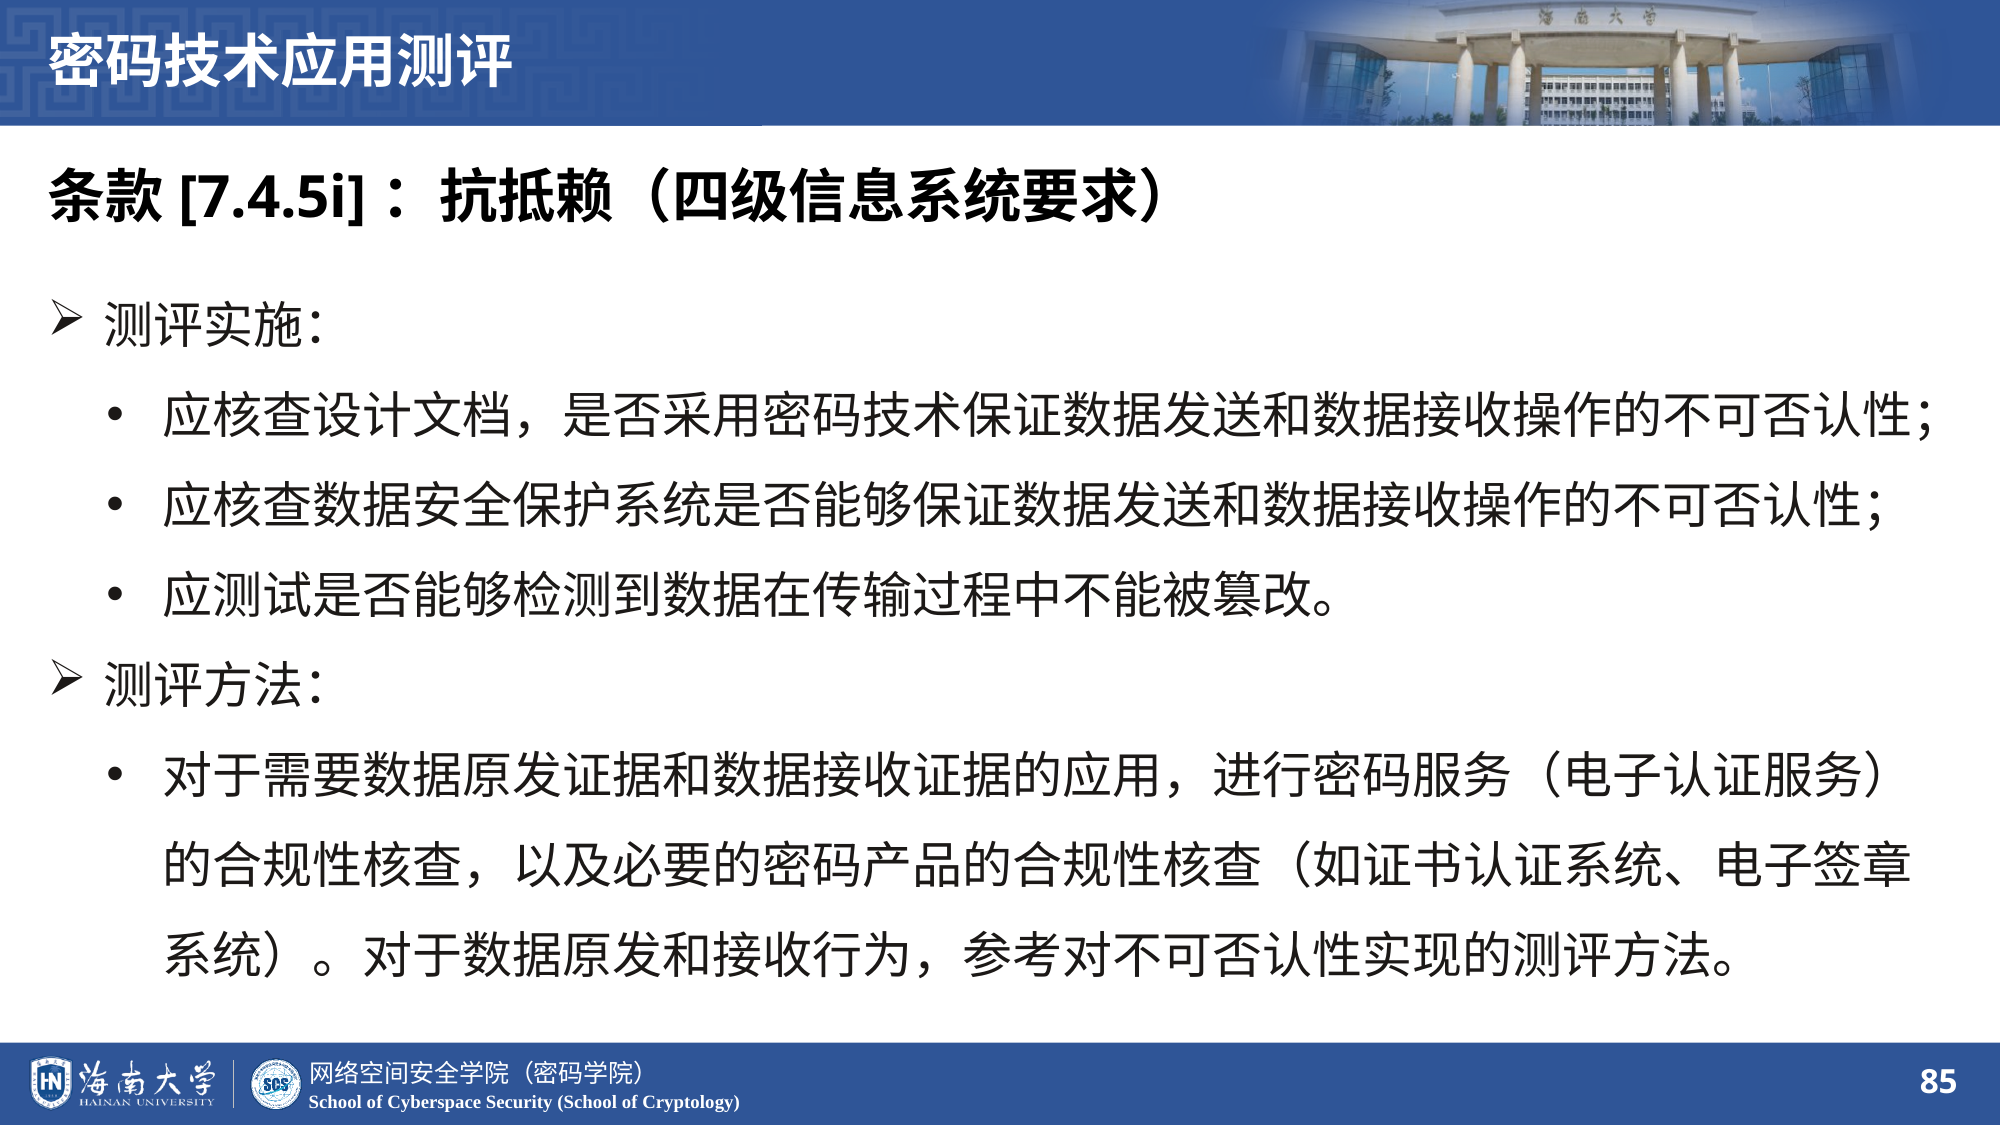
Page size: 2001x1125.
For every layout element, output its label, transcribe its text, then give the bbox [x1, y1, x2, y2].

list 条款[7.4.5i]：抗抵赖（四级信息系统要求） [32, 151, 1968, 245]
list 测评实施： 应核查设计文档，是否采用密码技术保证数据发送和数据接收操作的不可否认性； 应核查数据安全保护系统是否能够保证数据发送和数据接收操作的不可否认性； 应测试是否能够检测到数据在传输过程中不能被篡改。 测评方法： 对于需要数据原发证据和数据接收证据的应用，进行密码服务（电子认证服务）的合规性核查，以及必要的密码产品的合规性核查（如证书认证系统、电子签章系统）。对于数据原发和接收行为，参考对不可否认性实现的测评方法。 [32, 255, 1968, 997]
list 密码技术应用测评 [32, 17, 1297, 109]
picture [245, 1053, 306, 1114]
slide_number 85 [1522, 1053, 1973, 1114]
picture [27, 1054, 219, 1113]
picture [1190, 0, 2000, 126]
